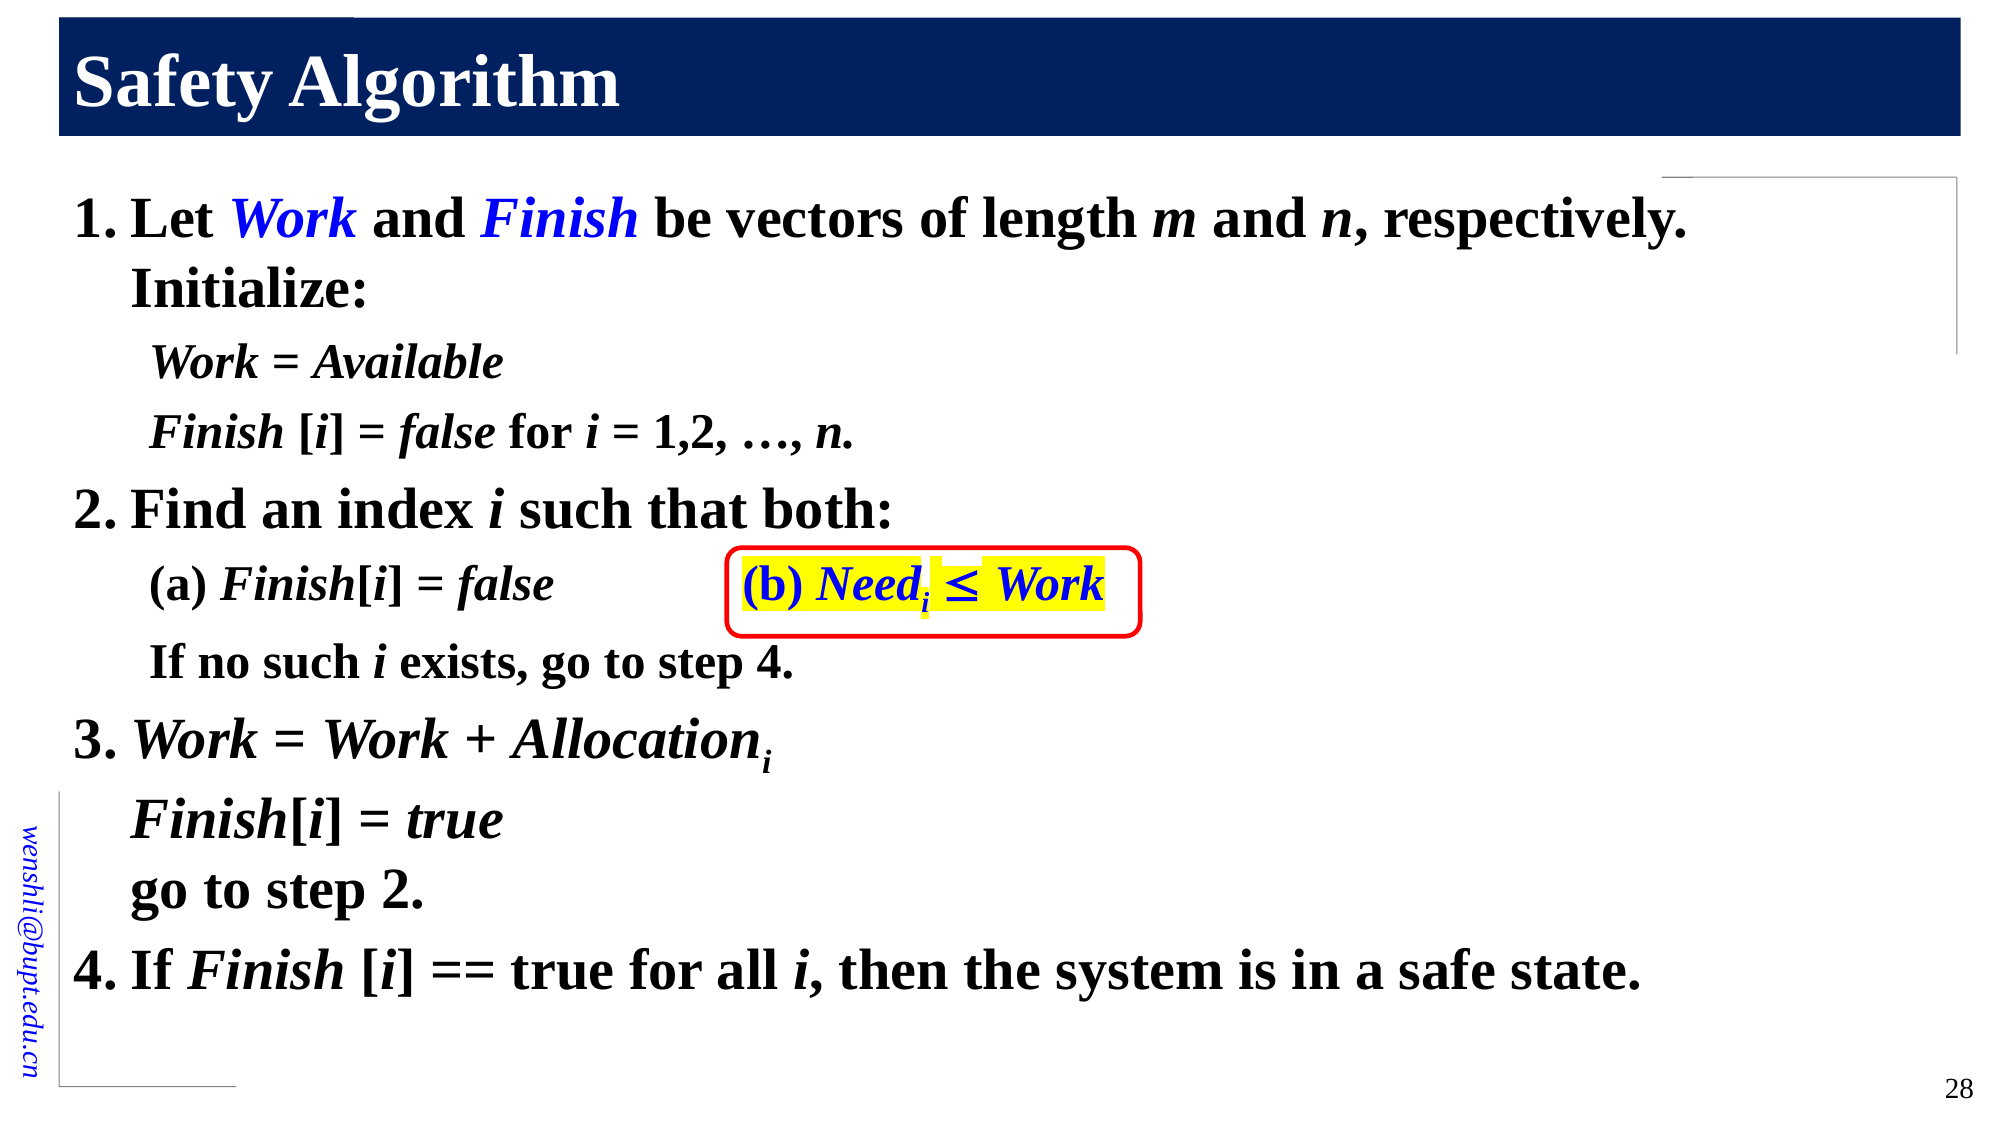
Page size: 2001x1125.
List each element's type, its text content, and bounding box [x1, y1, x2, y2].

text_box [726, 547, 1141, 637]
slide_number 28 [1822, 1062, 1990, 1117]
title Safety Algorithm [58, 17, 1961, 137]
list 1. Let Work and Finish be vectors of length m and n, respectively. Initialize: Work = Available Finish [i] = false for i = 1,2, …, n. 2. Find an index i such that both: (a) Finish[i] = false (b) Needi  Work If no such i exists, go to step 4. 3. Work = Work + Allocationi Finish[i] = true go to step 2. 4. If Finish [i] == true for all i, then the system is in a safe state. [59, 171, 1955, 1087]
